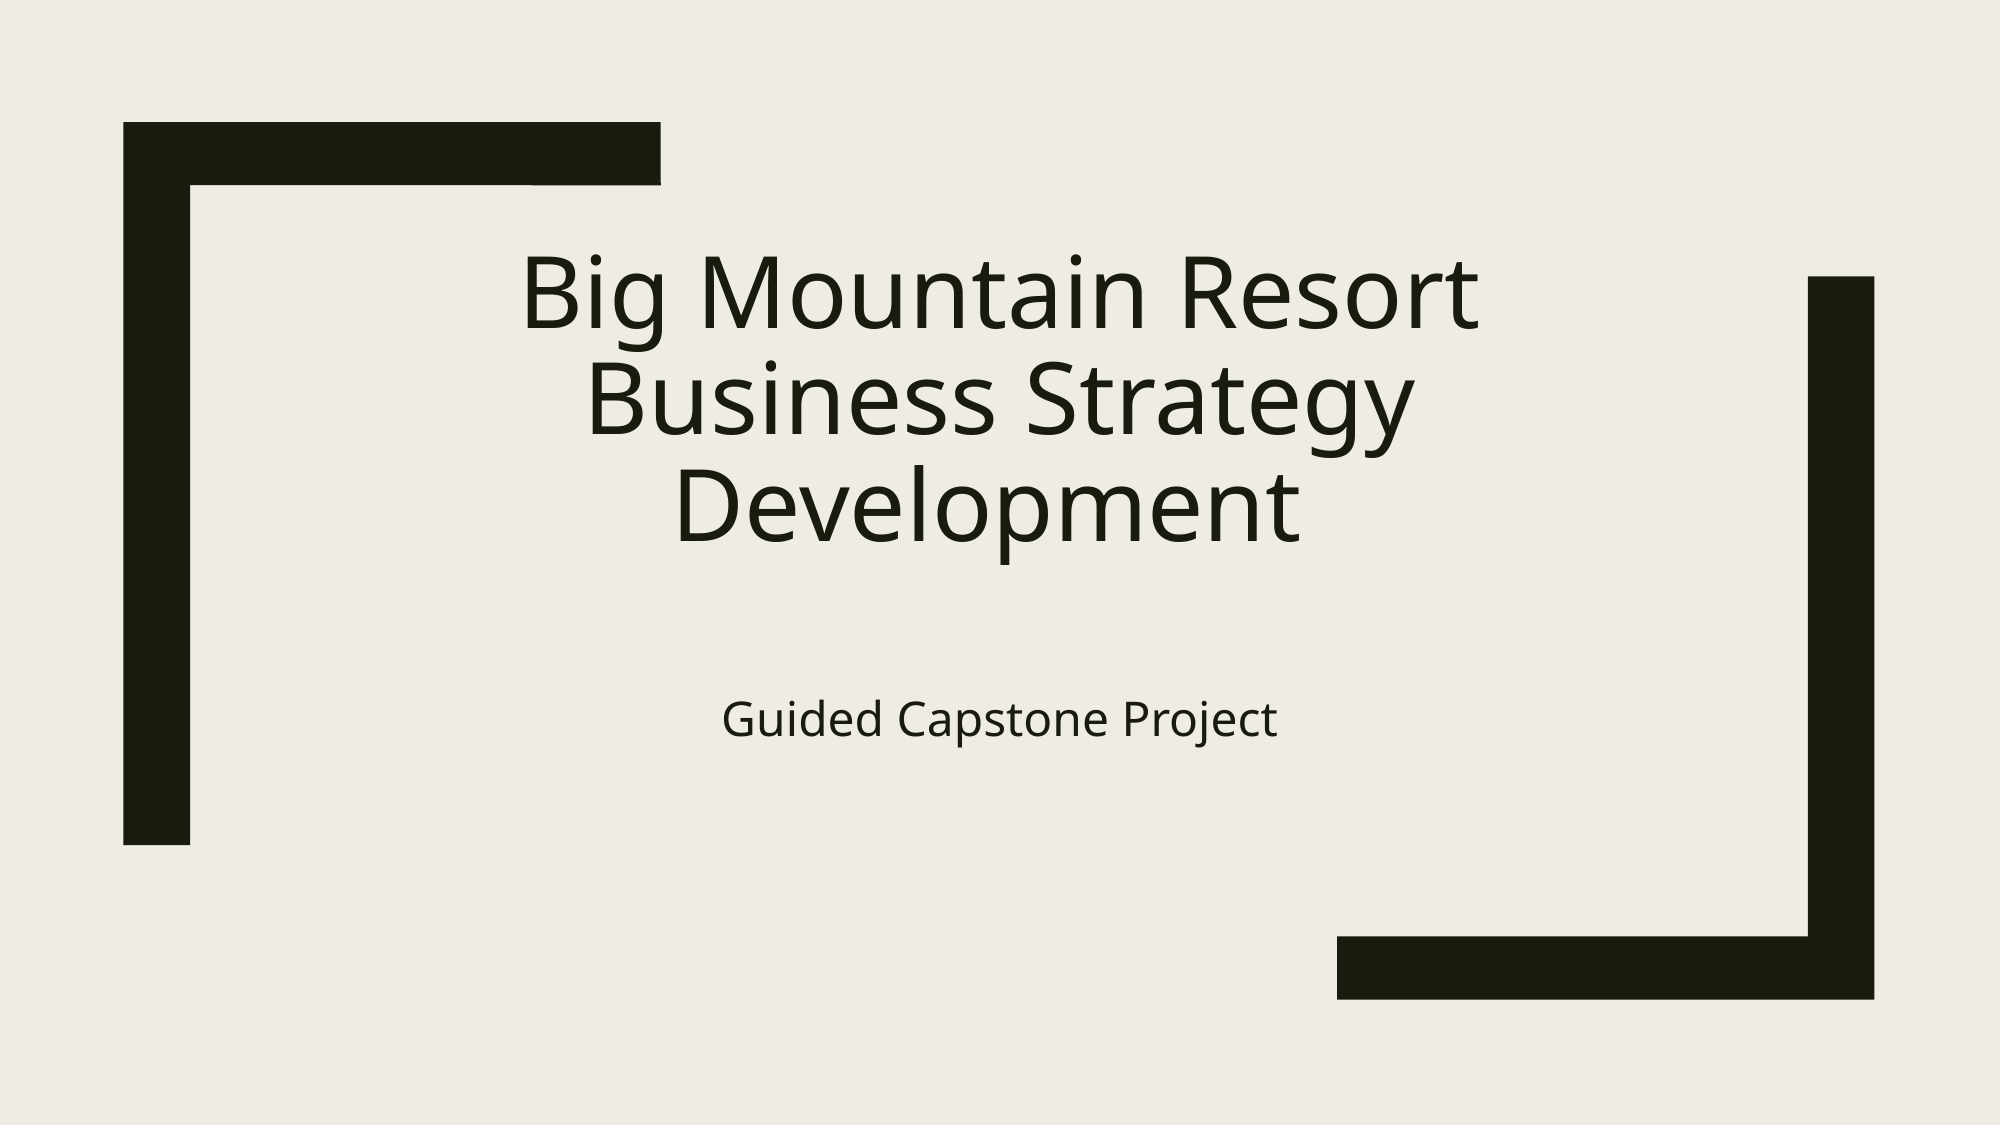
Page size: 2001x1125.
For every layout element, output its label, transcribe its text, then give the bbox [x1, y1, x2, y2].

subtitle Guided Capstone Project [439, 674, 1561, 853]
title Big Mountain Resort Business Strategy Development [314, 226, 1686, 571]
